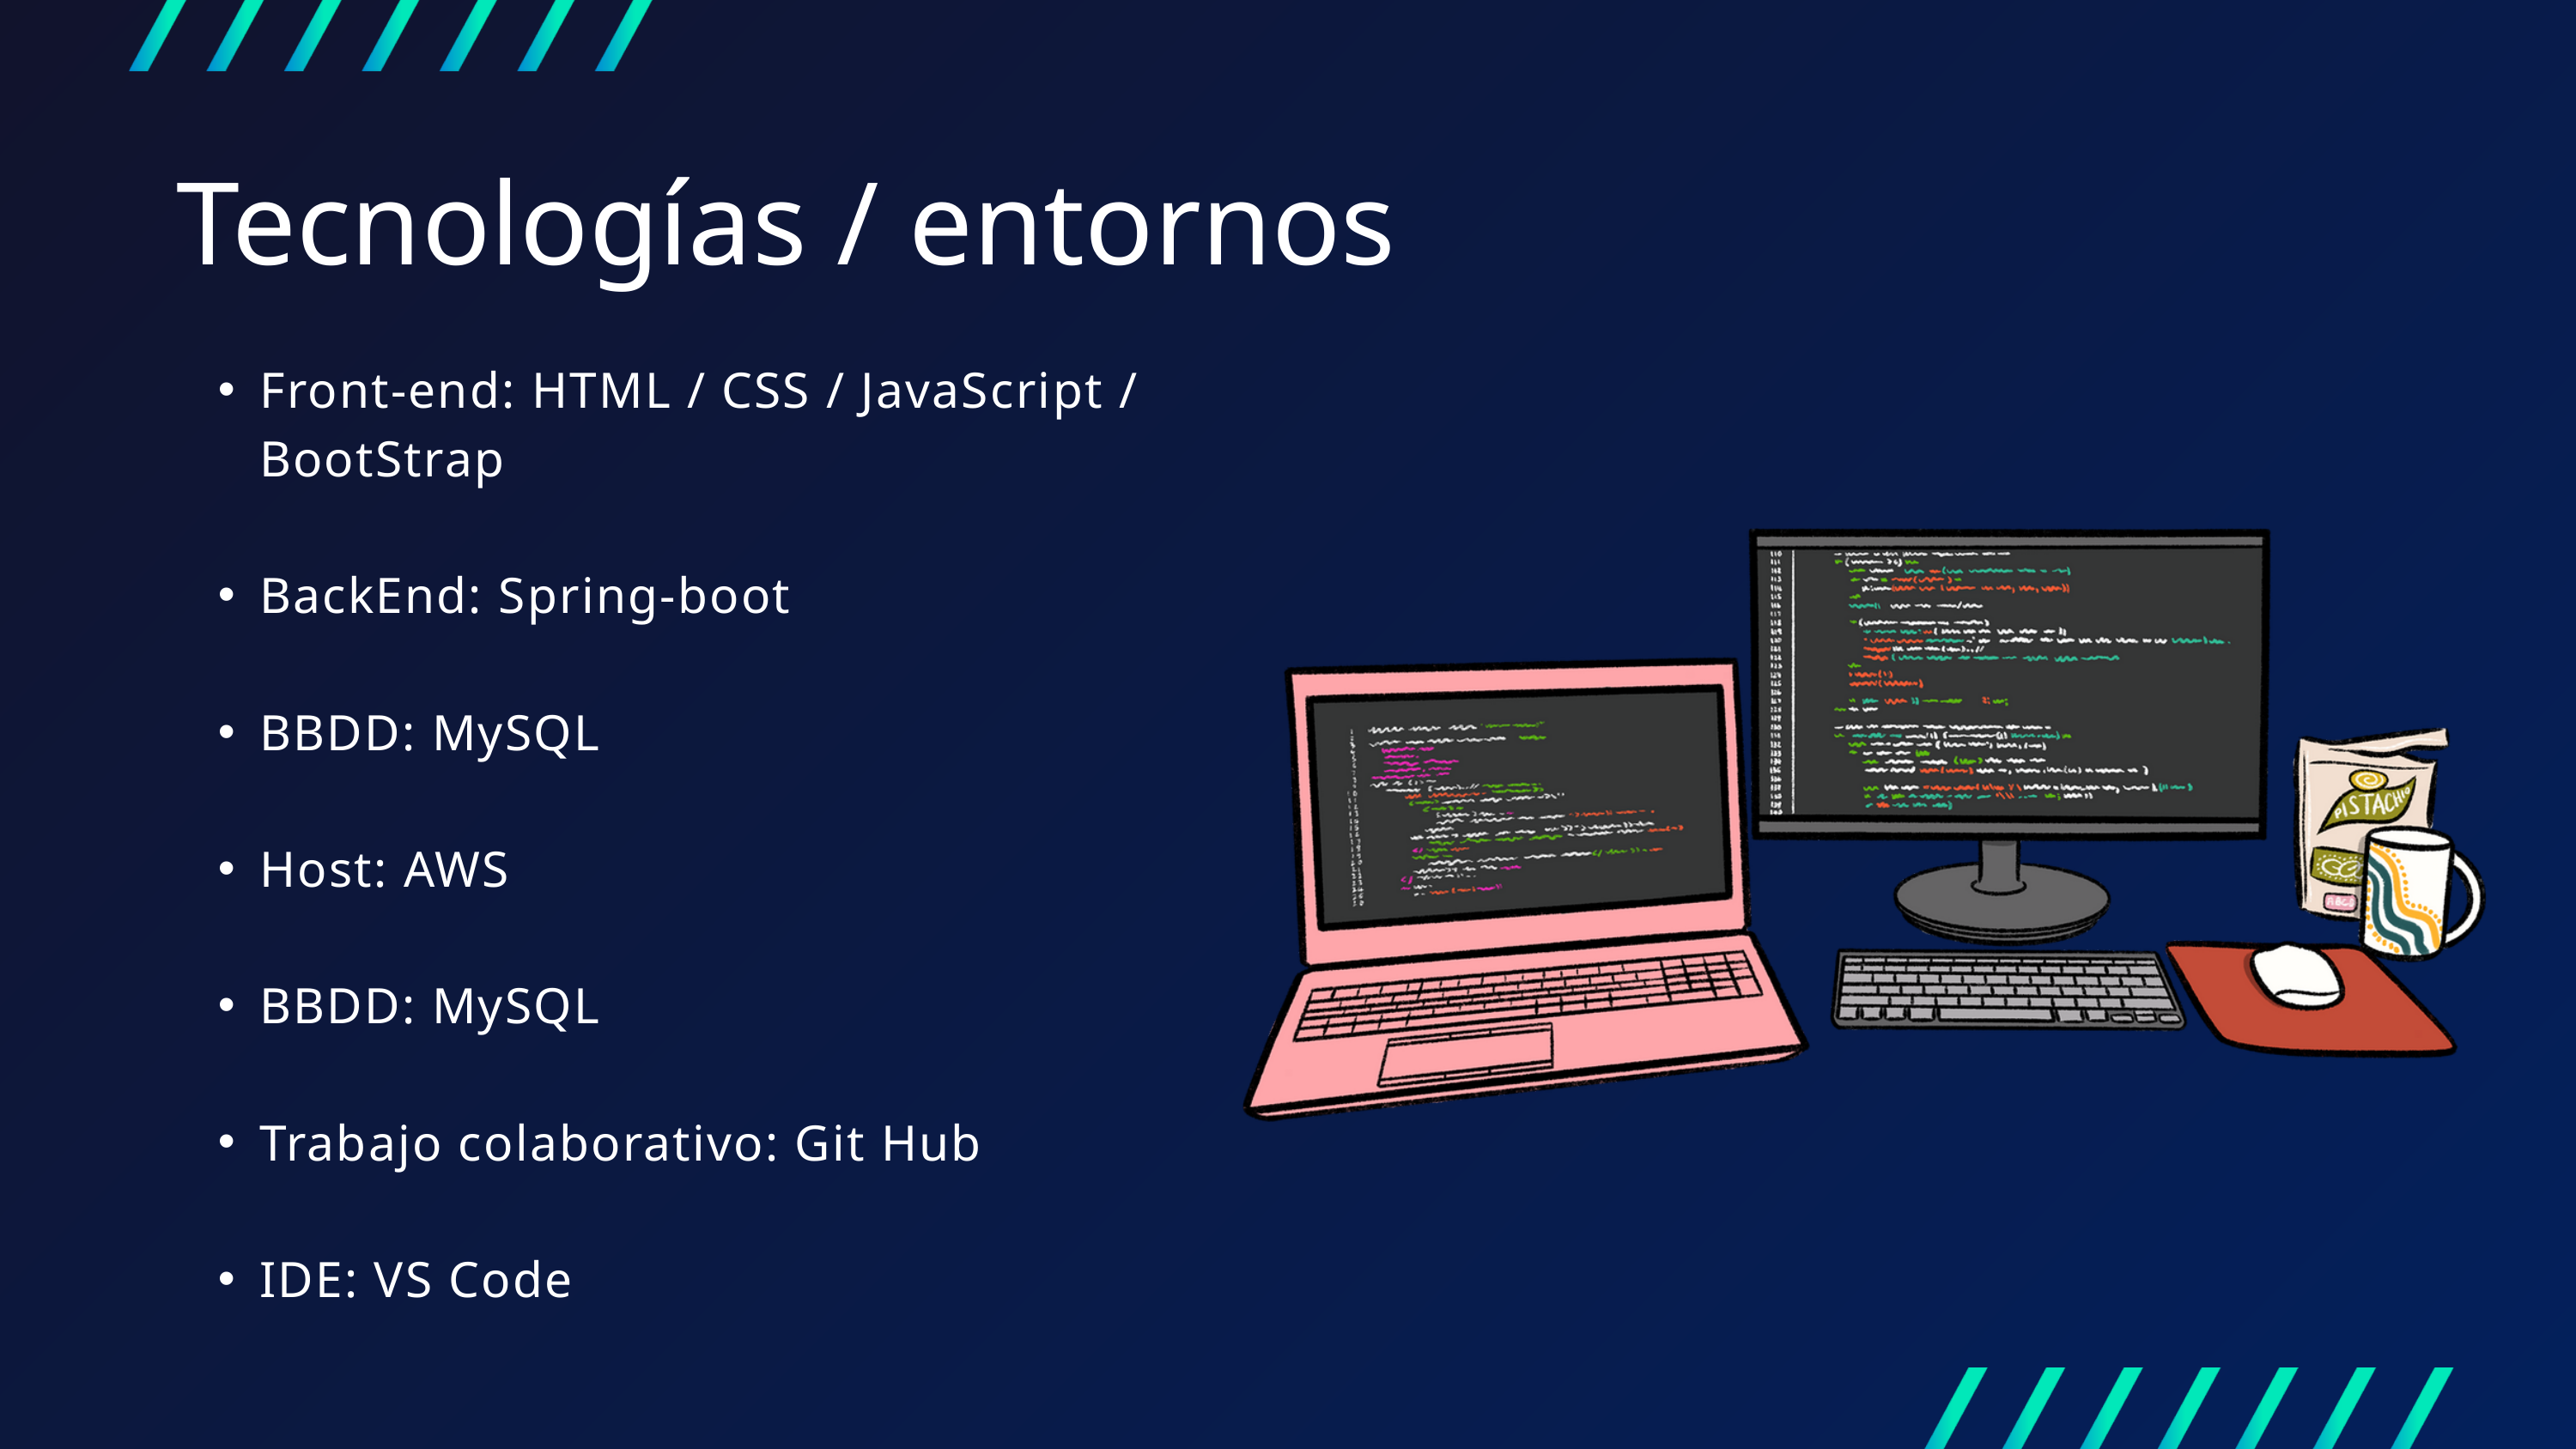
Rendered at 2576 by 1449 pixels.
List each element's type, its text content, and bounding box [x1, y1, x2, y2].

text_box [1912, 1367, 2454, 1449]
text_box Tecnologías / entornos [176, 127, 1823, 288]
text_box Front-end: HTML / CSS / JavaScript / BootStrap BackEnd: Spring-boot BBDD: MySQL Host: AWS BBDD: MySQL Trabajo colaborativo: Git Hub IDE: VS Code [176, 349, 1243, 1307]
text_box [1243, 528, 2487, 1122]
text_box [129, 0, 671, 71]
